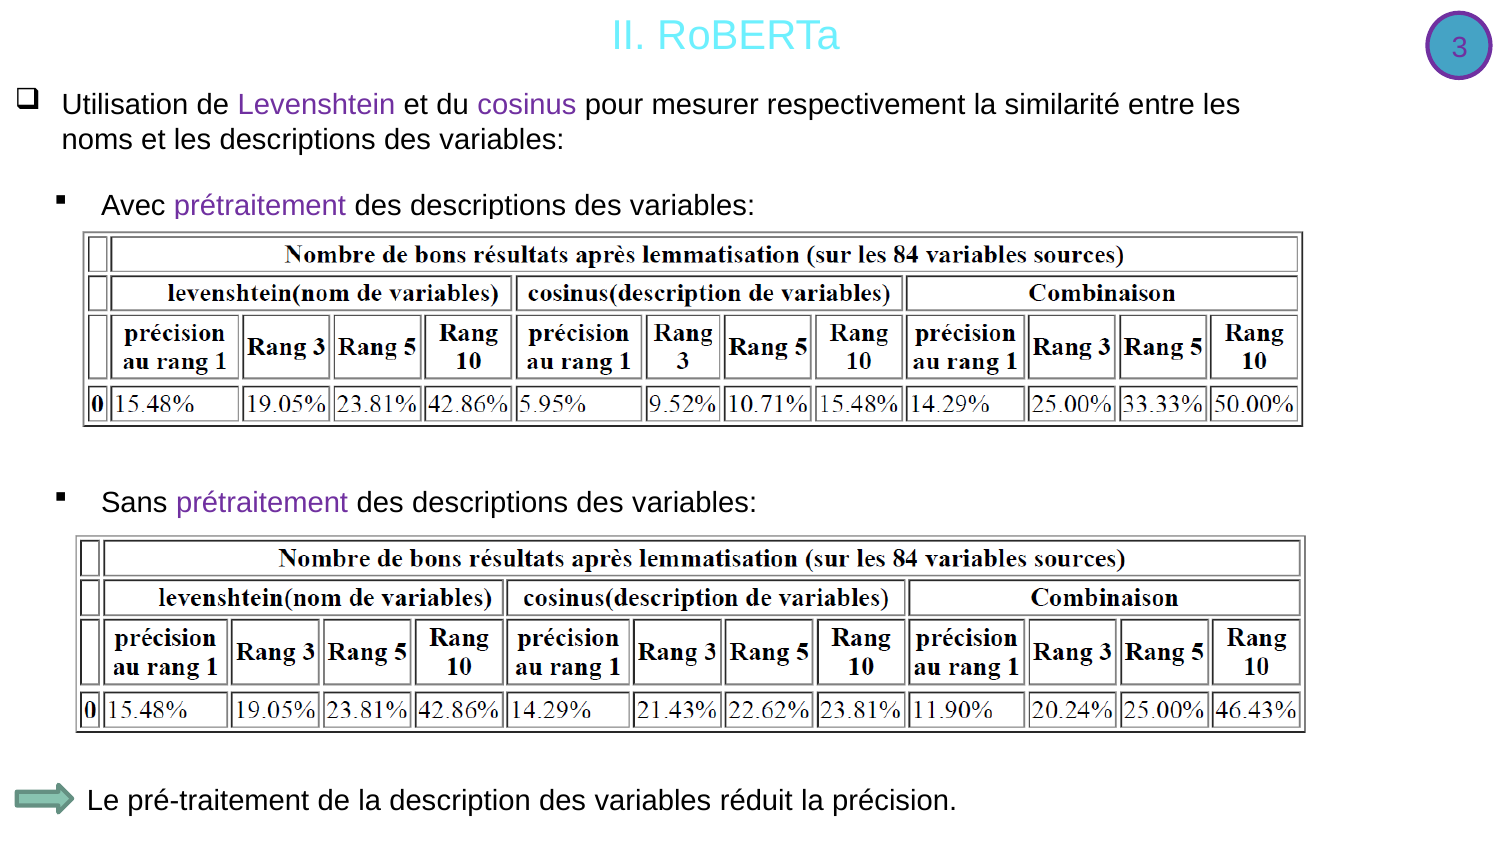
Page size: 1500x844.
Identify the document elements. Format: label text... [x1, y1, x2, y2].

text_box [14, 782, 72, 815]
picture [71, 218, 1315, 439]
text_box II. RoBERTa [596, 0, 1272, 100]
text_box Sans prétraitement des descriptions des variables: [39, 476, 979, 526]
text_box Avec prétraitement des descriptions des variables: [39, 178, 979, 229]
text_box Utilisation de Levenshtein et du cosinus pour mesurer respectivement la similarité entre les noms et les descriptions des variables: [0, 78, 1295, 163]
text_box Le pré-traitement de la description des variables réduit la précision. [72, 773, 1136, 824]
picture [67, 526, 1315, 748]
text_box 3 [1425, 10, 1493, 81]
